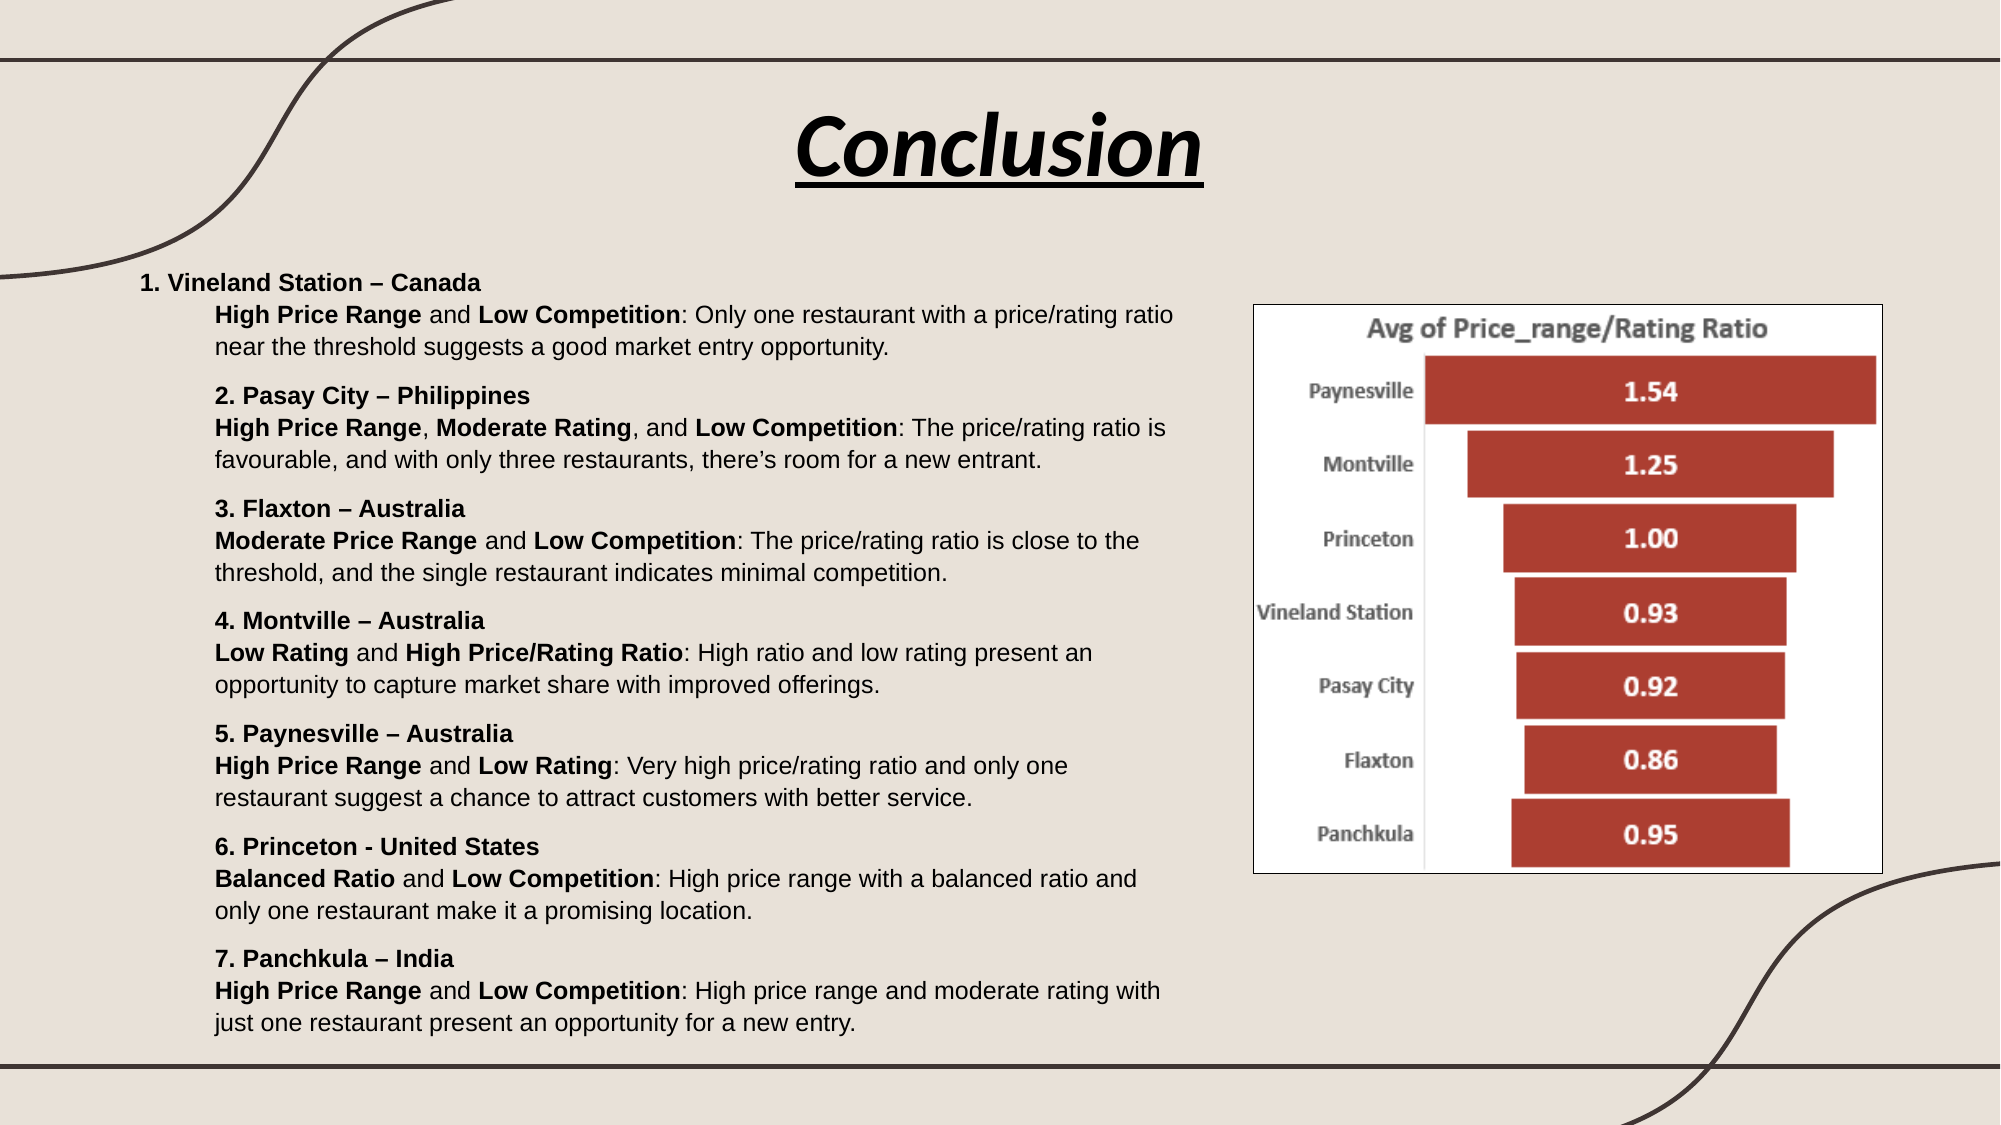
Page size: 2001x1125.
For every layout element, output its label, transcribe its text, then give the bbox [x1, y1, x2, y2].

picture [1252, 304, 1883, 874]
title Conclusion [777, 75, 1223, 210]
text_box 1. Vineland Station – Canada High Price Range and Low Competition: Only one restaurant with a price/rating ratio near the threshold suggests a good market entry opportunity. 2. Pasay City – Philippines High Price Range, Moderate Rating, and Low Competition: The price/rating ratio is favourable, and with only three restaurants, there’s room for a new entrant. 3. Flaxton – Australia Moderate Price Range and Low Competition: The price/rating ratio is close to the threshold, and the single restaurant indicates minimal competition. 4. Montville – Australia Low Rating and High Price/Rating Ratio: High ratio and low rating present an opportunity to capture market share with improved offerings. 5. Paynesville – Australia High Price Range and Low Rating: Very high price/rating ratio and only one restaurant suggest a chance to attract customers with better service. 6. Princeton - United States Balanced Ratio and Low Competition: High price range with a balanced ratio and only one restaurant make it a promising location. 7. Panchkula – India High Price Range and Low Competition: High price range and moderate rating with just one restaurant present an opportunity for a new entry. [125, 257, 1195, 1045]
